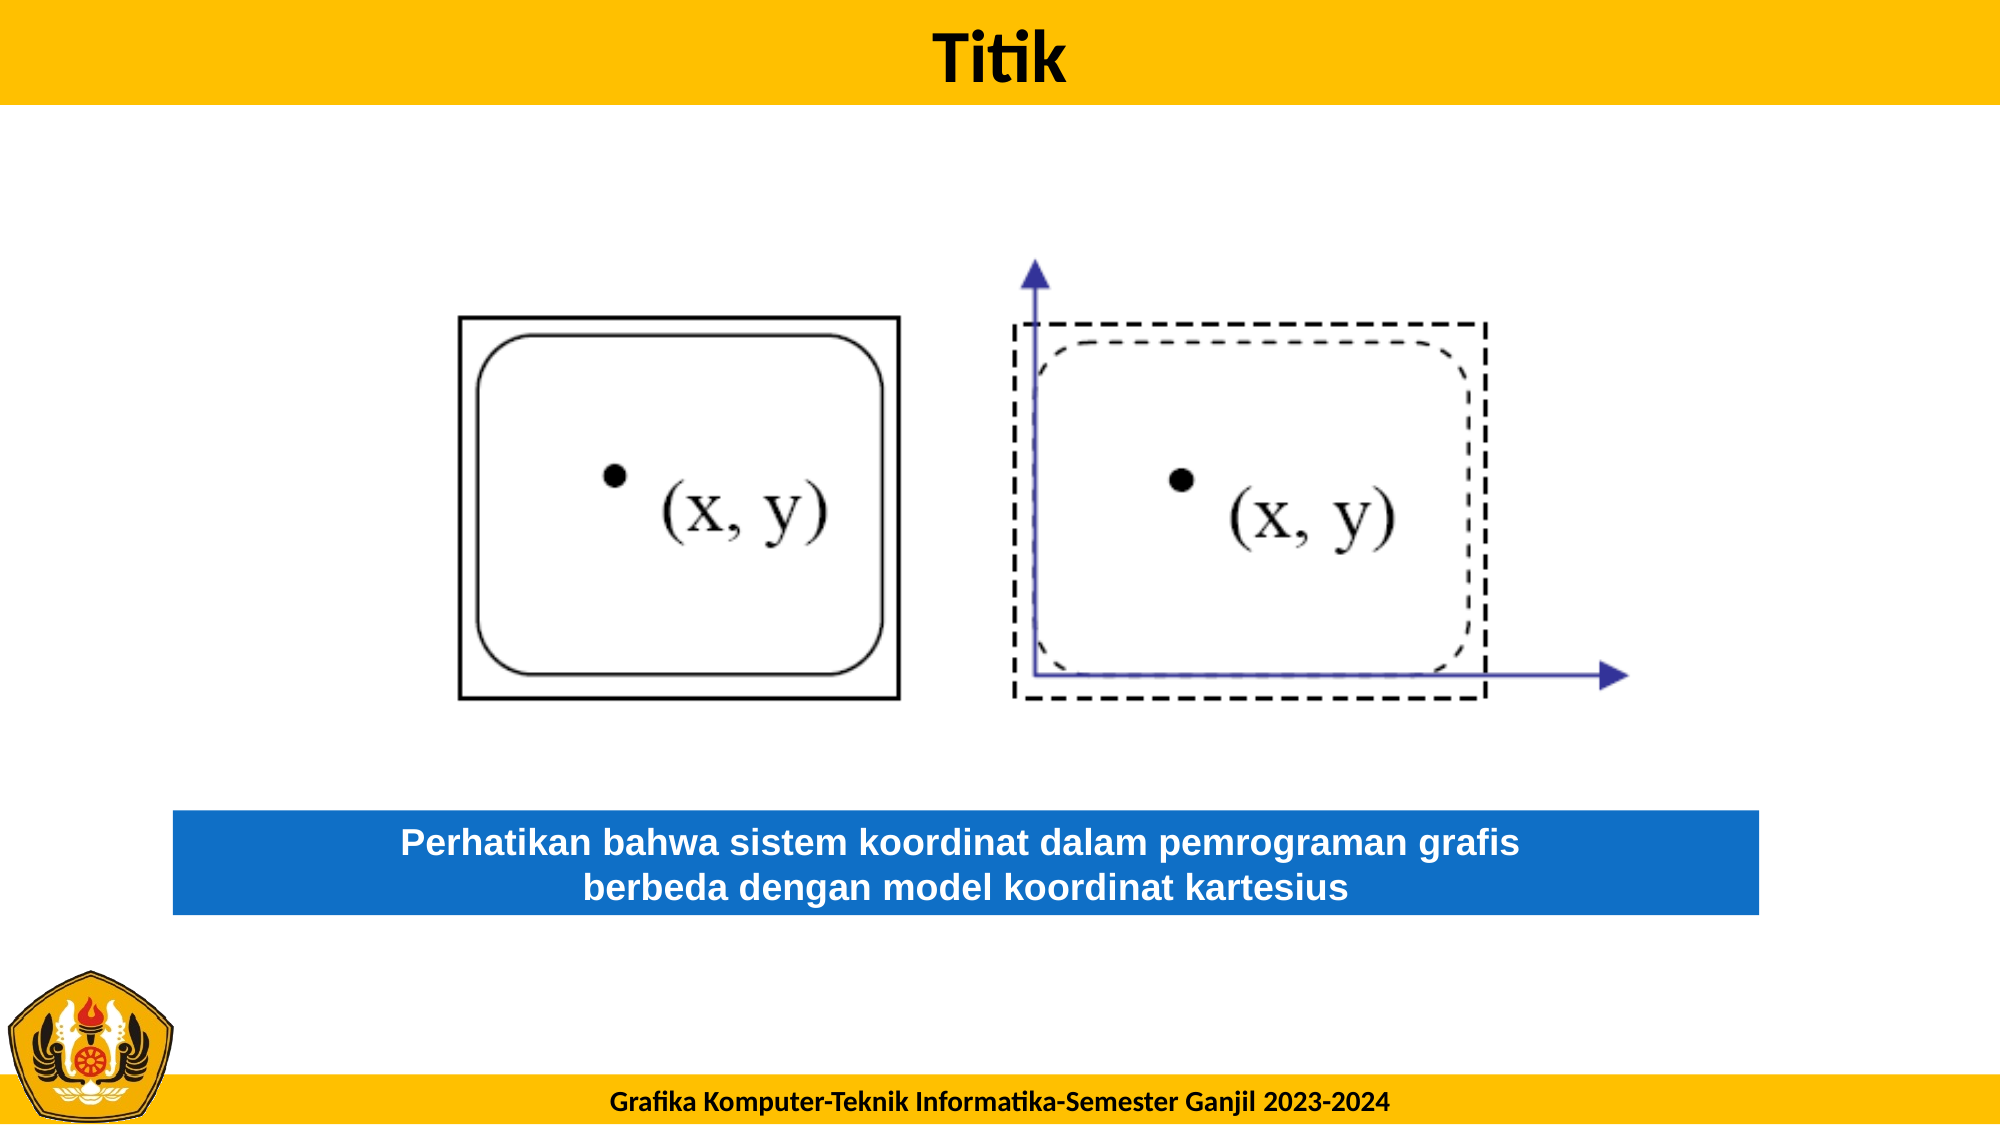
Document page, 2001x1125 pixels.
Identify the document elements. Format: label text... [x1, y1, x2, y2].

title Titik [0, 0, 2000, 105]
picture [0, 961, 197, 1125]
picture [437, 255, 1644, 727]
text_box Perhatikan bahwa sistem koordinat dalam pemrograman grafis berbeda dengan model koordinat kartesius [172, 810, 1760, 916]
